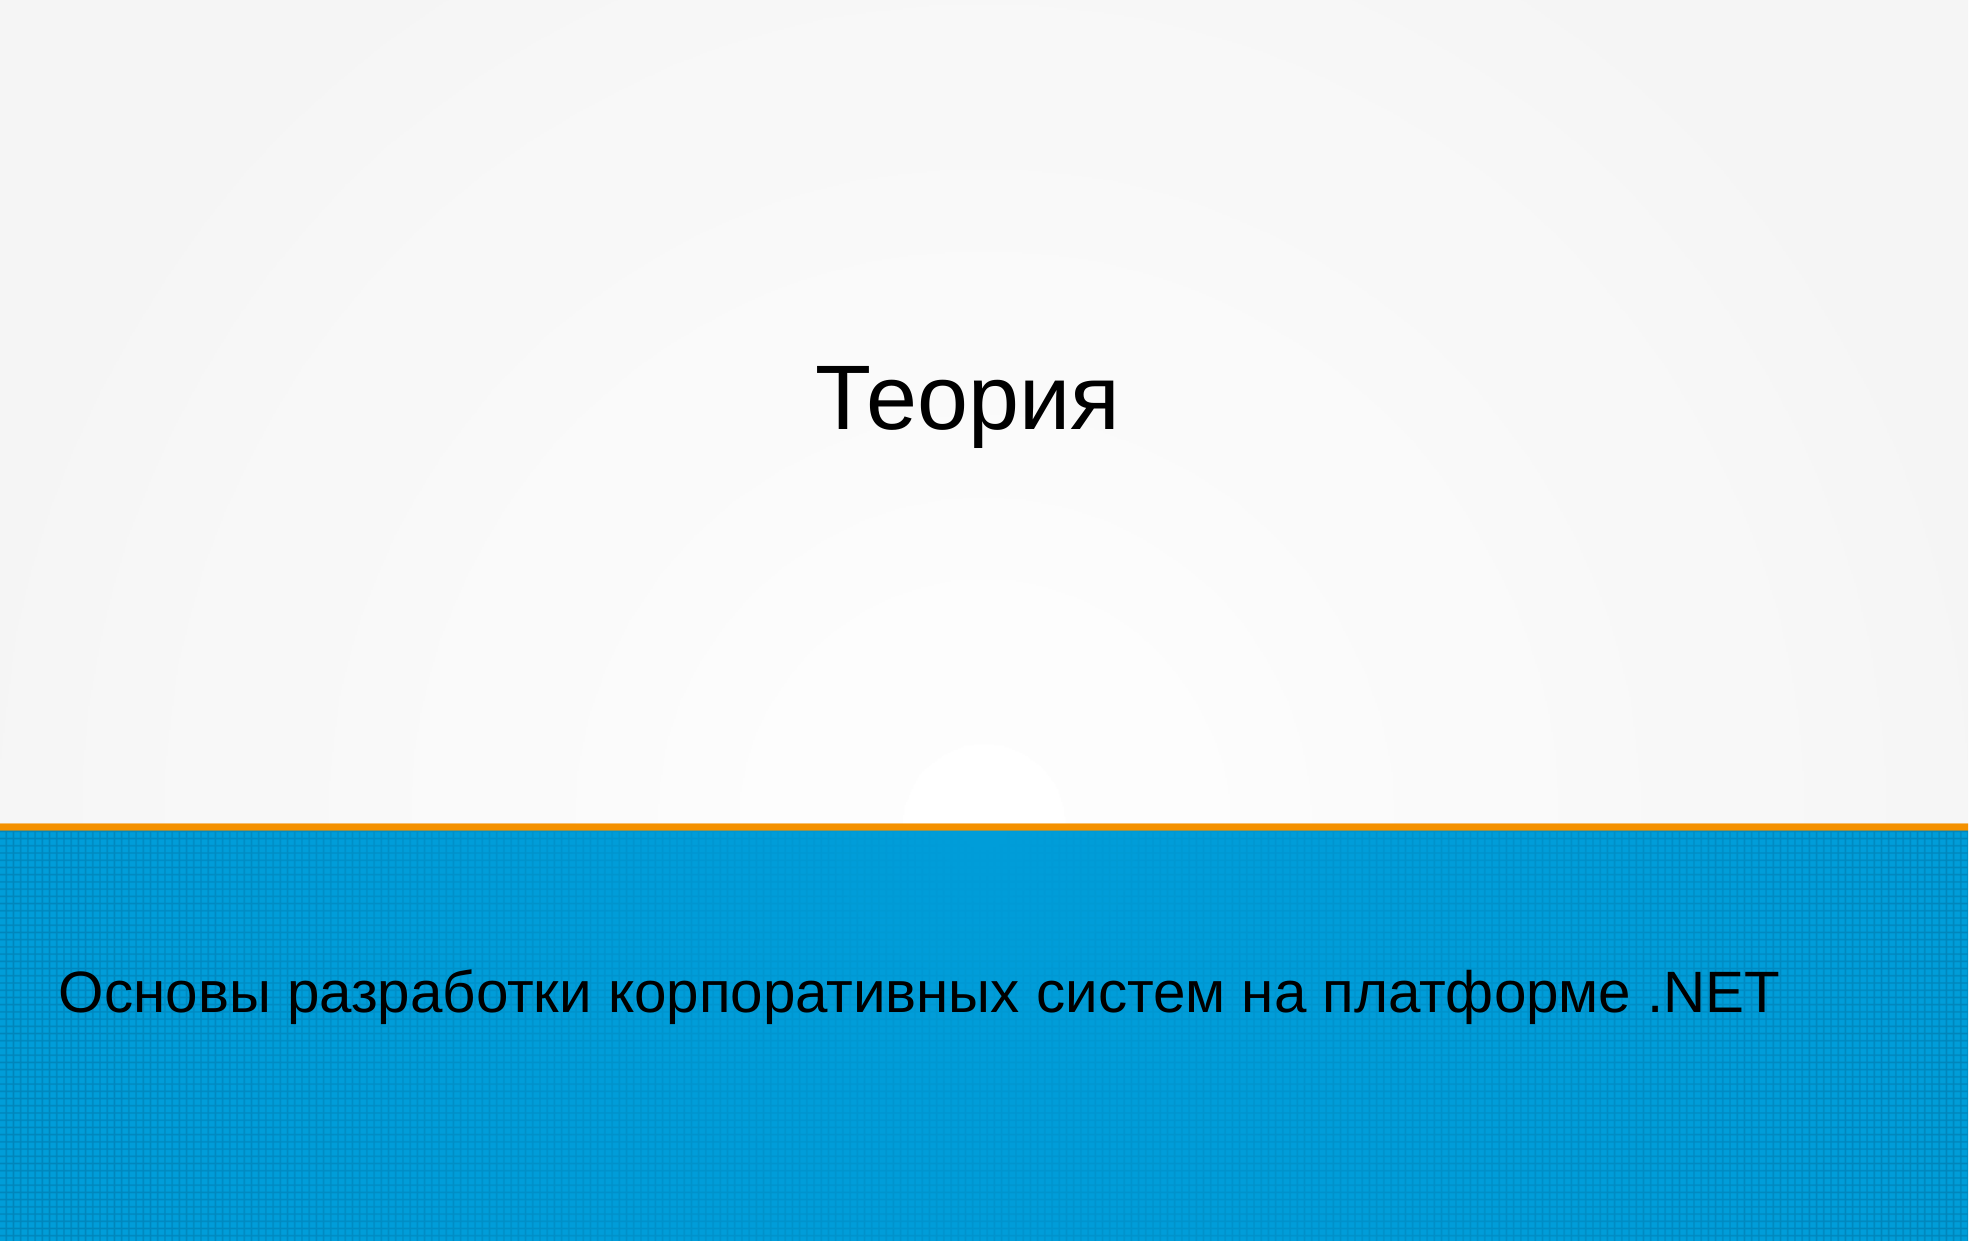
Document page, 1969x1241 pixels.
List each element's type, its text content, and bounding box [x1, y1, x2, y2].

picture [0, 0, 1969, 830]
text_box Теория [82, 289, 1854, 496]
text_box Основы разработки корпоративных систем на платформе .NET [58, 885, 1831, 1093]
